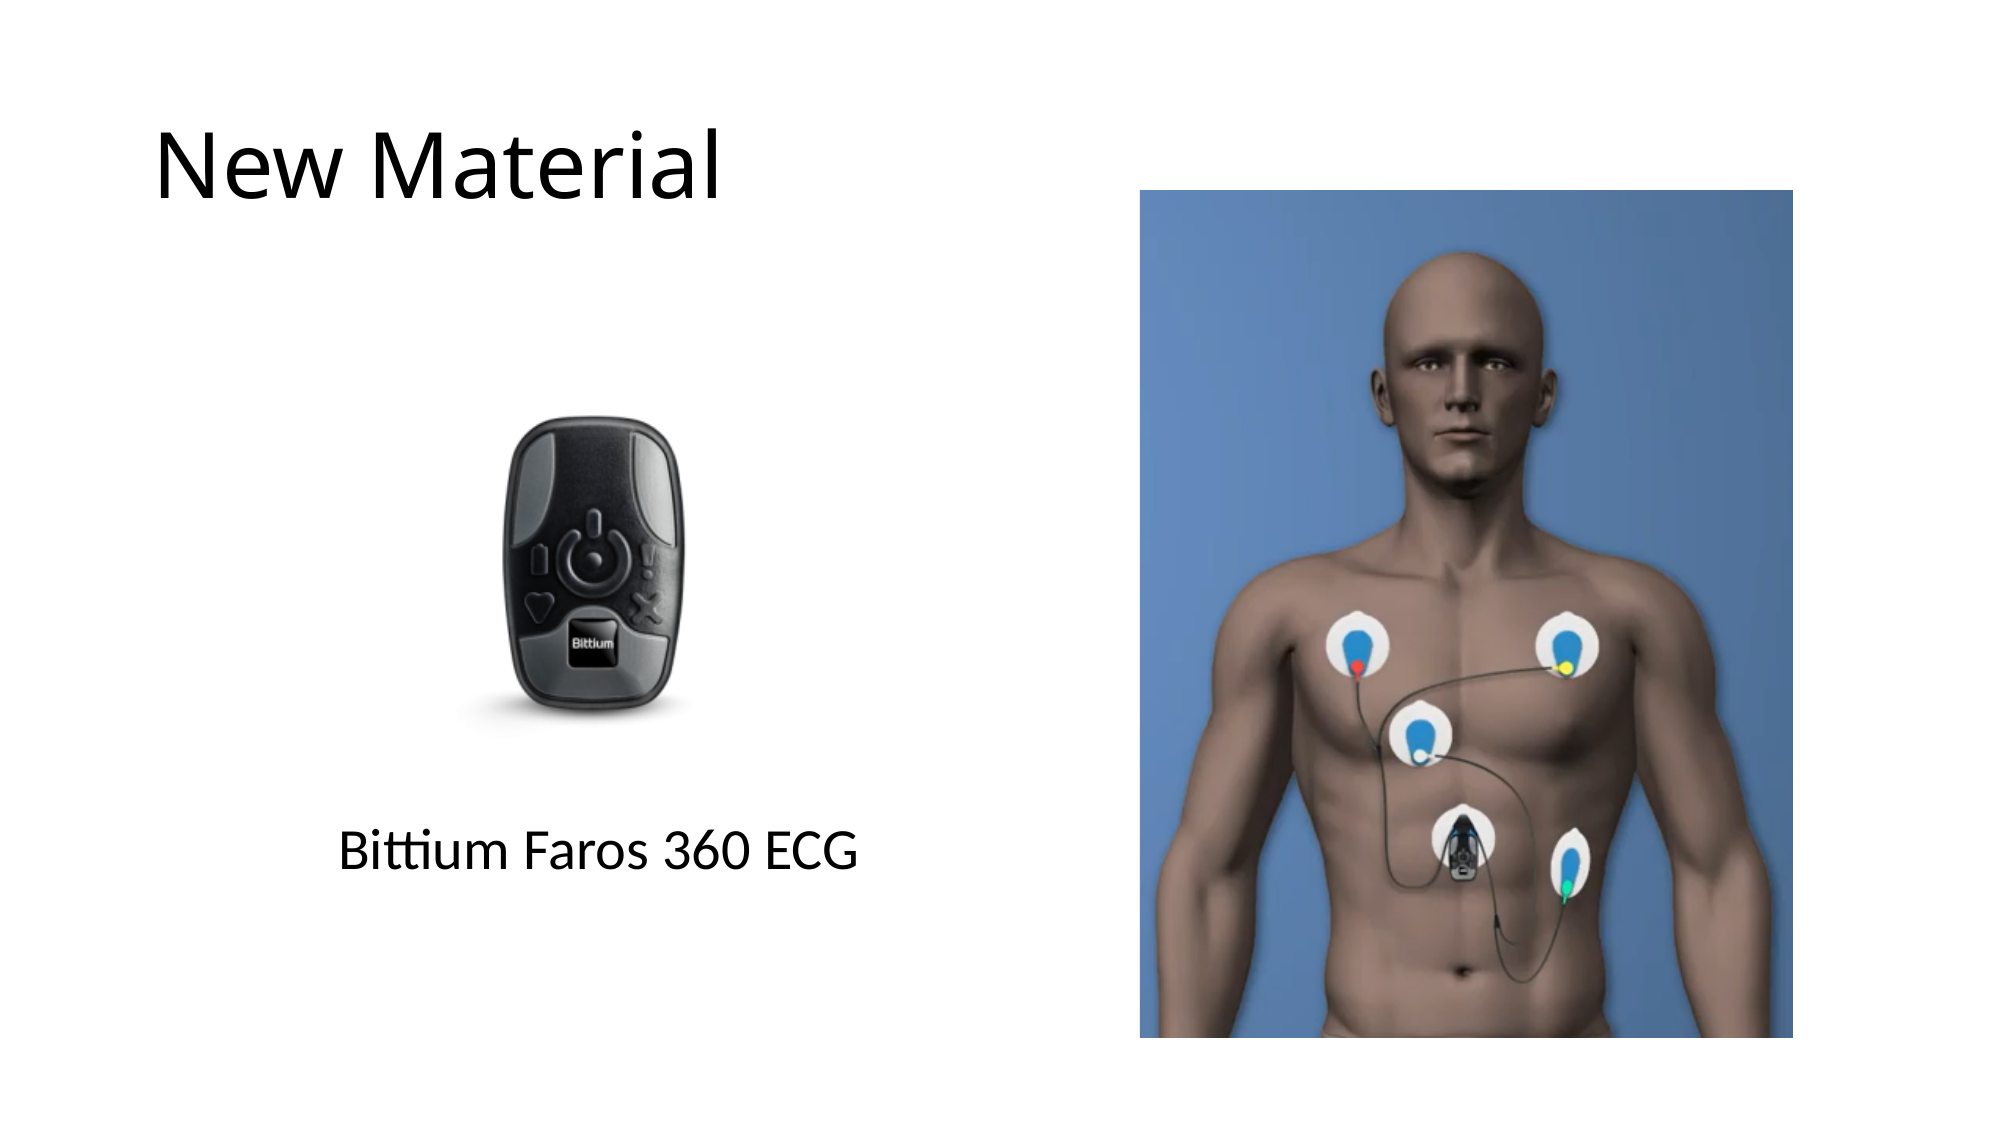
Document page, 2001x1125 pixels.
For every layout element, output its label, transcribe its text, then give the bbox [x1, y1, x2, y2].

title New Material [137, 59, 1863, 278]
picture [451, 342, 746, 783]
picture [1139, 190, 1793, 1038]
text_box Bittium Faros 360 ECG [271, 804, 925, 889]
